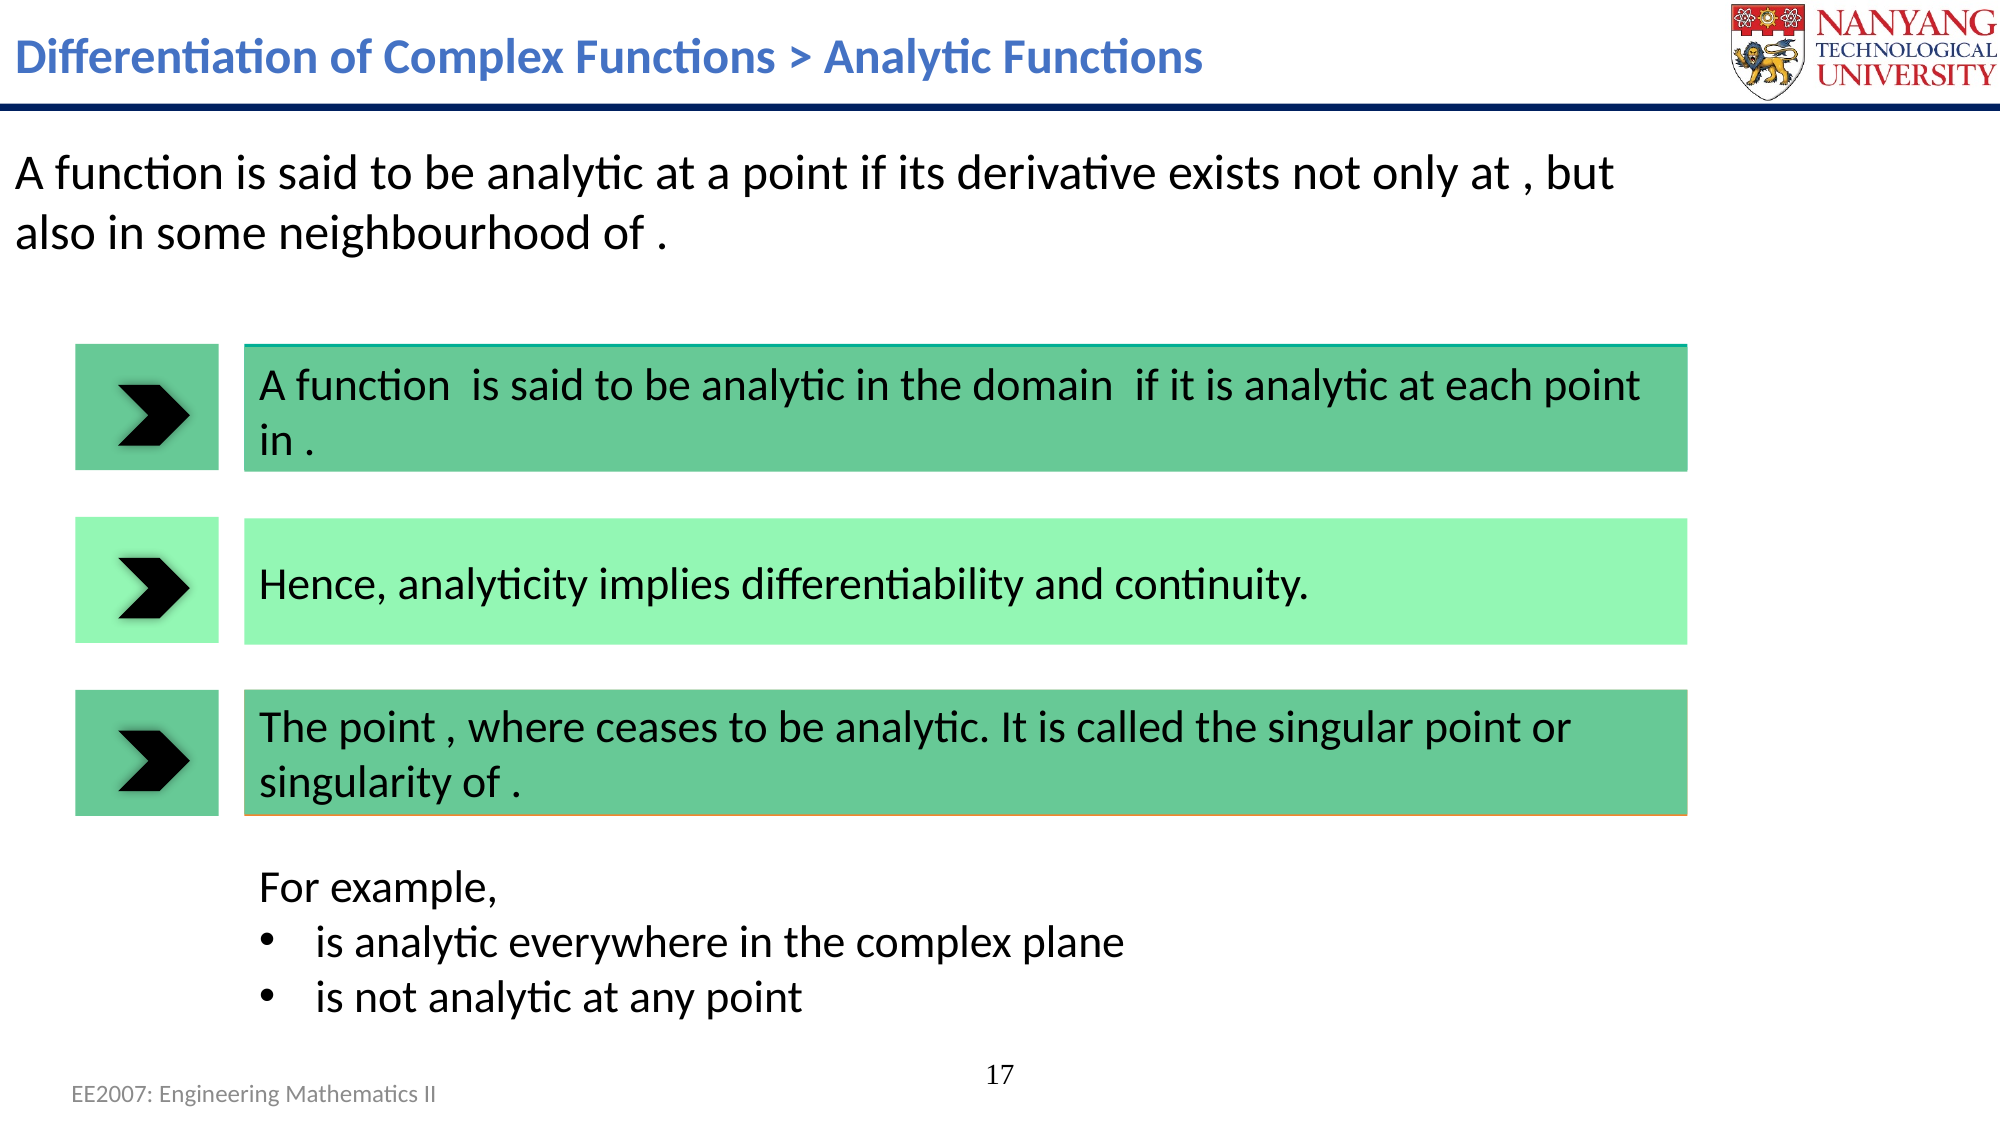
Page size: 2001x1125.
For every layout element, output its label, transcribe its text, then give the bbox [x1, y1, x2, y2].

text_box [75, 343, 219, 471]
footer 17 [662, 1042, 1338, 1103]
text_box Differentiation of Complex Functions > Analytic Functions [0, 21, 1875, 93]
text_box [244, 689, 1688, 816]
picture [1725, 0, 2000, 103]
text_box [75, 689, 219, 816]
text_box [244, 343, 1688, 474]
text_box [244, 518, 1688, 645]
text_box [75, 516, 219, 644]
